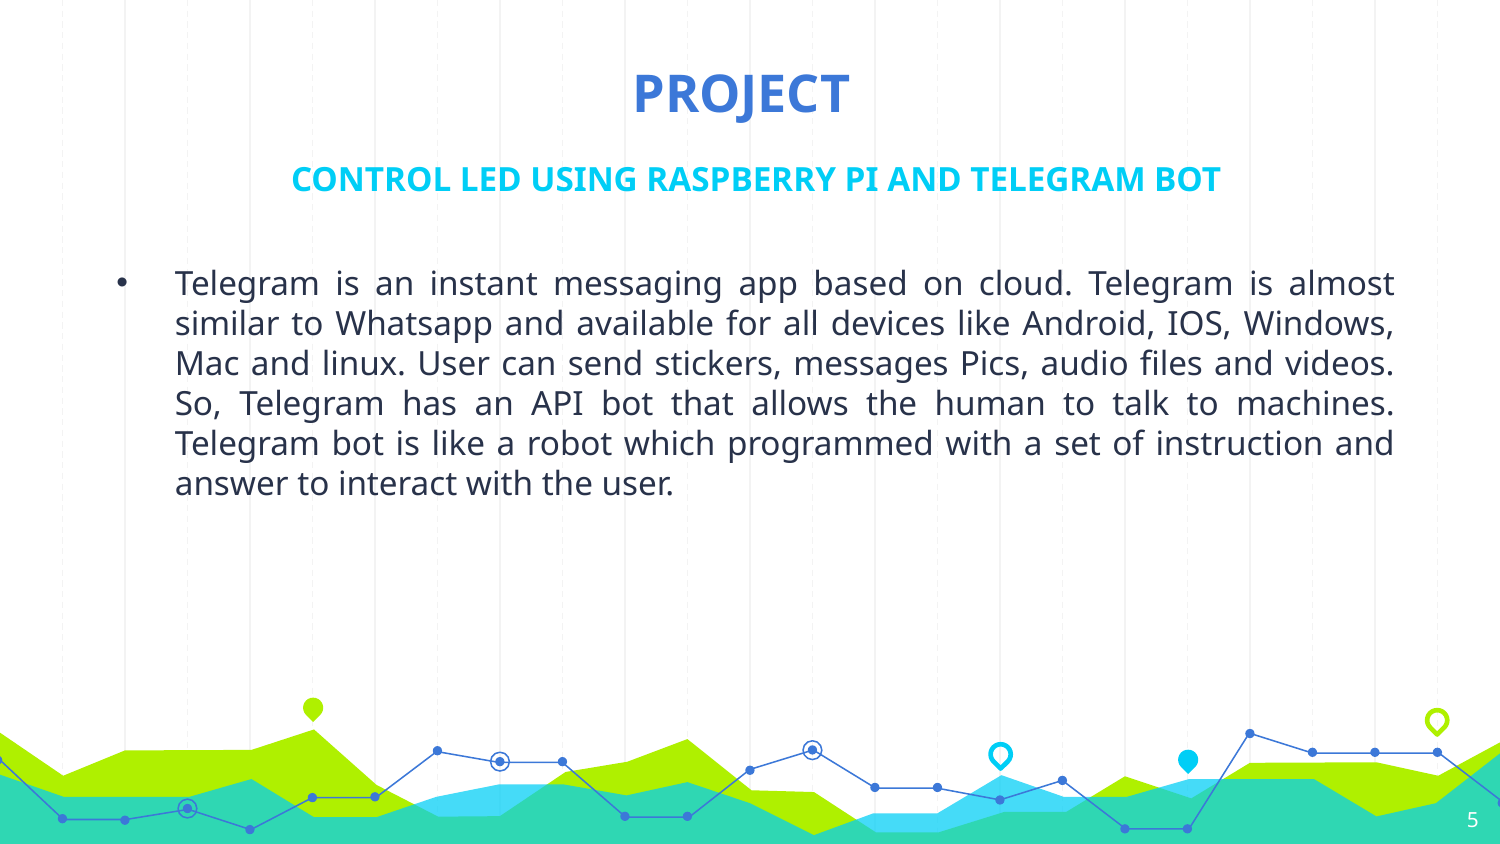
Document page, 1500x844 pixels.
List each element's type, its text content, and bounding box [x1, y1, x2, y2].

list CONTROL LED USING RASPBERRY PI AND TELEGRAM BOT Telegram is an instant messaging app based on cloud. Telegram is almost similar to Whatsapp and available for all devices like Android, IOS, Windows, Mac and linux. User can send stickers, messages Pics, audio files and videos. So, Telegram has an API bot that allows the human to talk to machines. Telegram bot is like a robot which programmed with a set of instruction and answer to interact with the user. [84, 142, 1413, 730]
slide_number 5 [1403, 791, 1494, 844]
title PROJECT [25, 20, 1457, 139]
